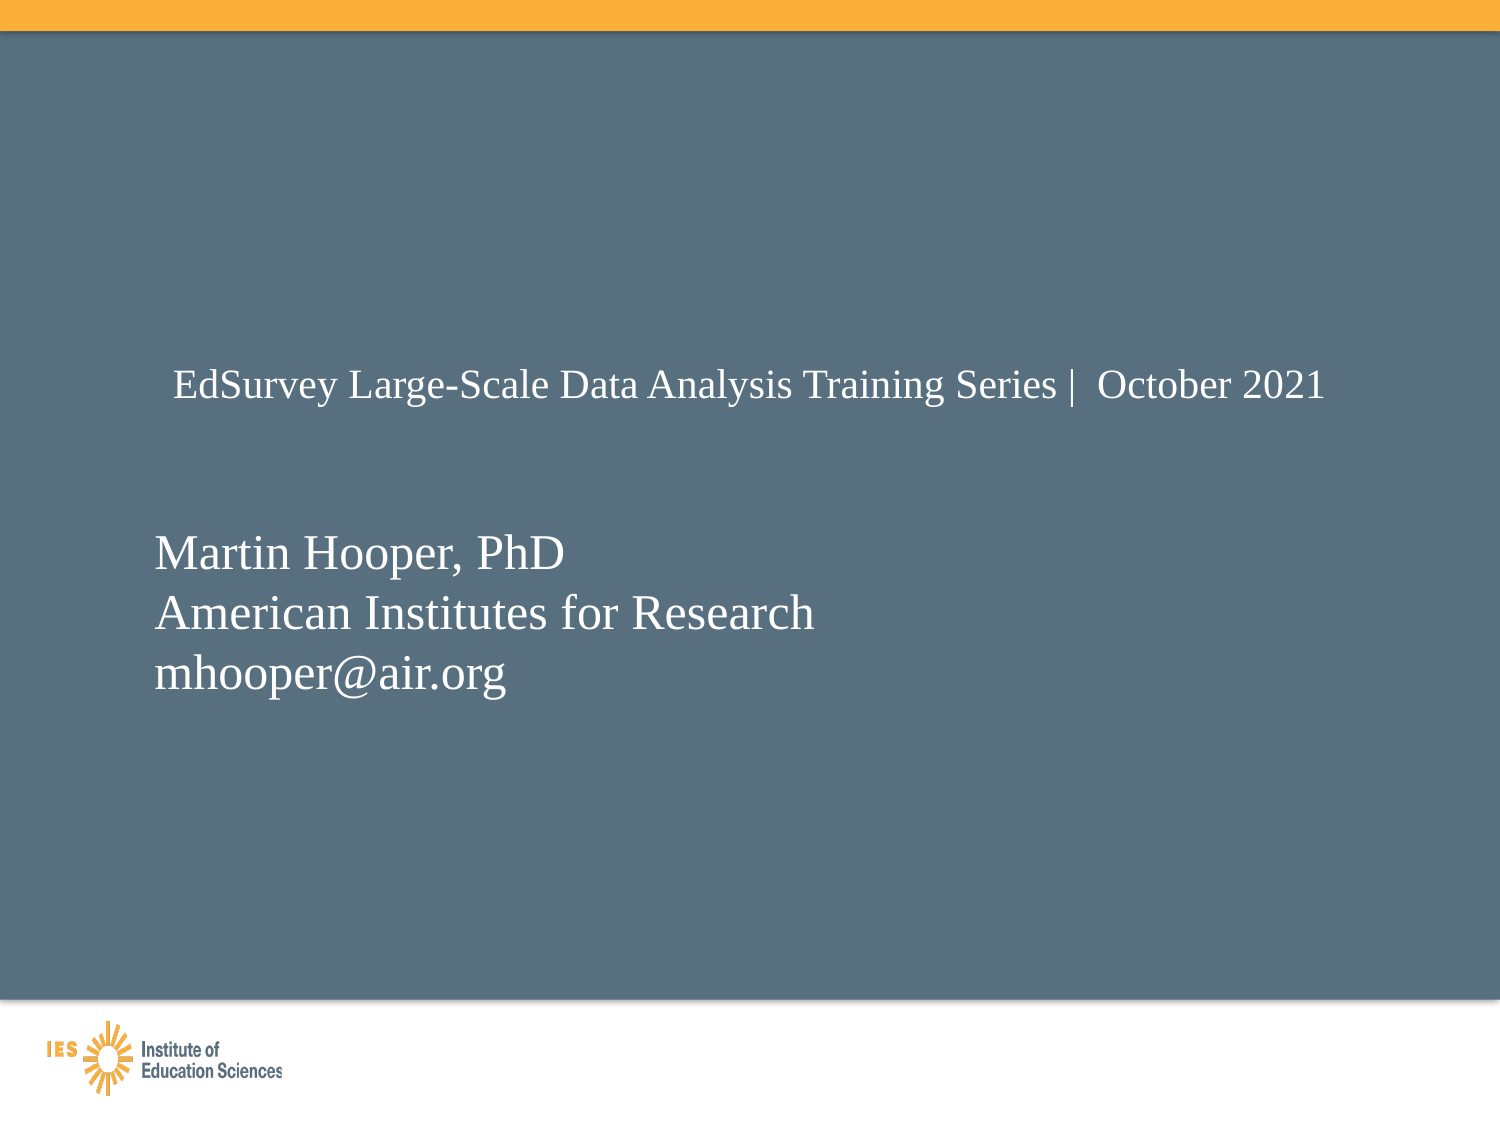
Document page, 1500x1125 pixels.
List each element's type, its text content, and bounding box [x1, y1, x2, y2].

text_box EdSurvey Large-Scale Data Analysis Training Series | October 2021 [119, 349, 1381, 409]
text_box Martin Hooper, PhD American Institutes for Research mhooper@air.org [139, 512, 1401, 938]
